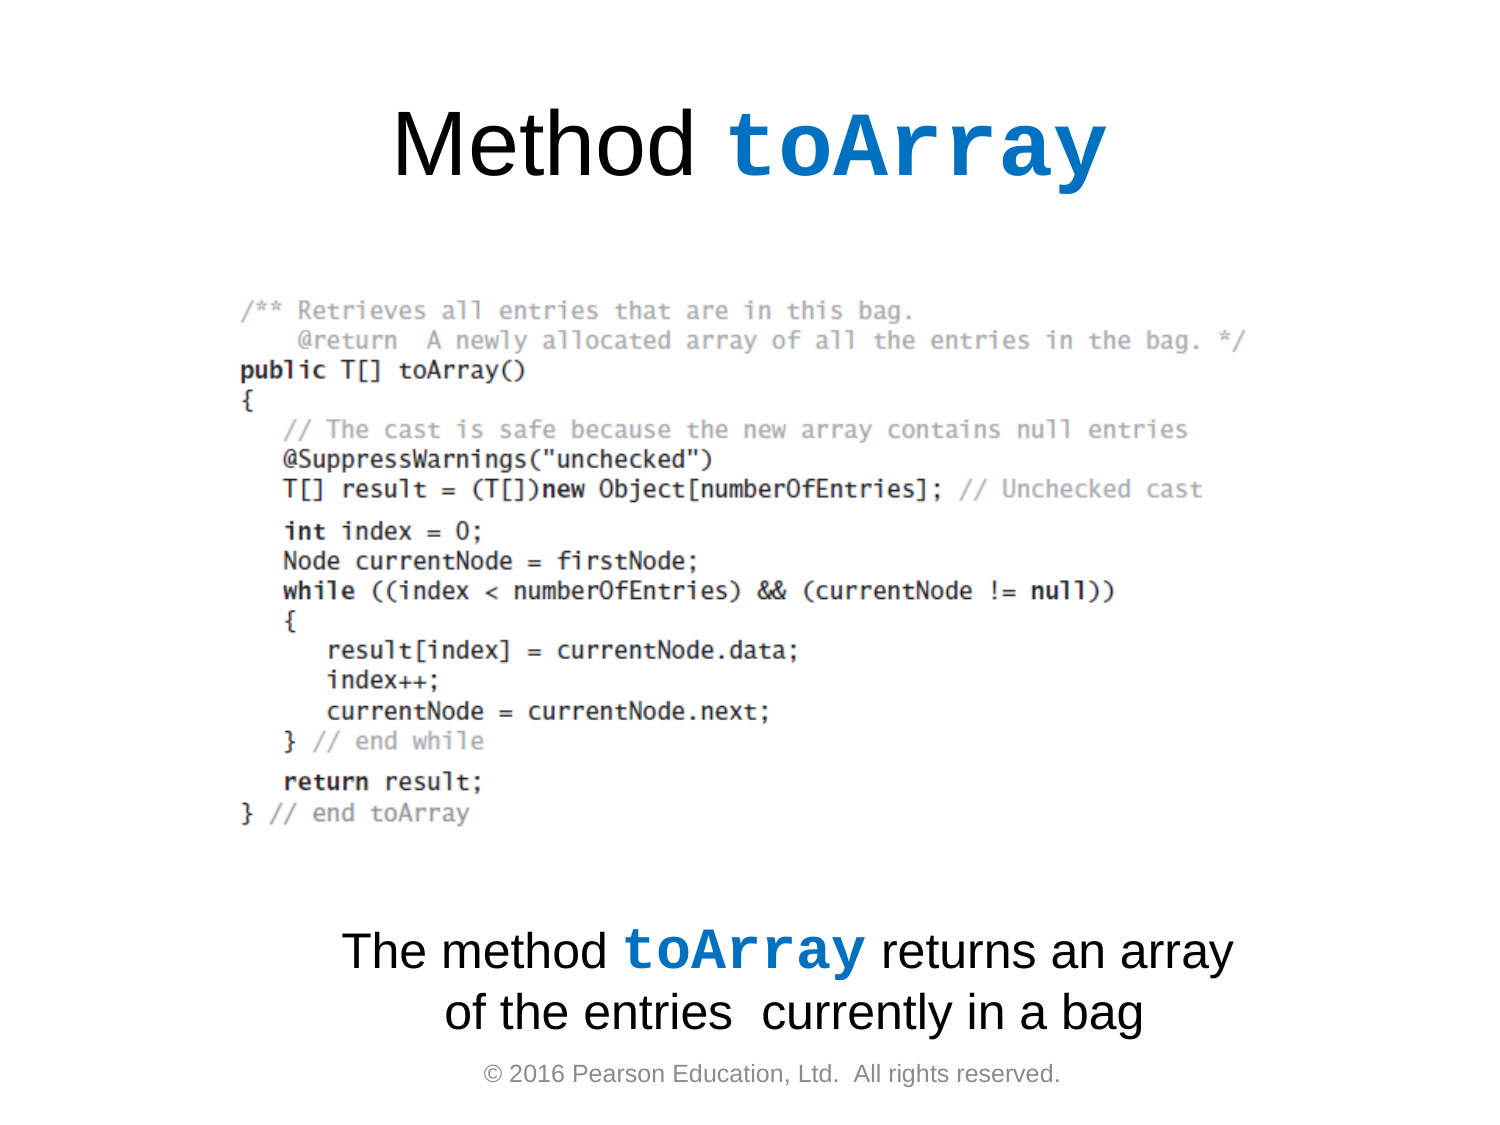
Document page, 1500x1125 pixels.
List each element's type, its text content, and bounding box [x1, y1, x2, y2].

title Method toArray [75, 45, 1425, 233]
list The method toArray returns an array of the entries currently in a bag [108, 902, 1482, 1044]
footer © 2016 Pearson Education, Ltd. All rights reserved. [112, 1042, 1434, 1103]
picture [202, 285, 1298, 840]
